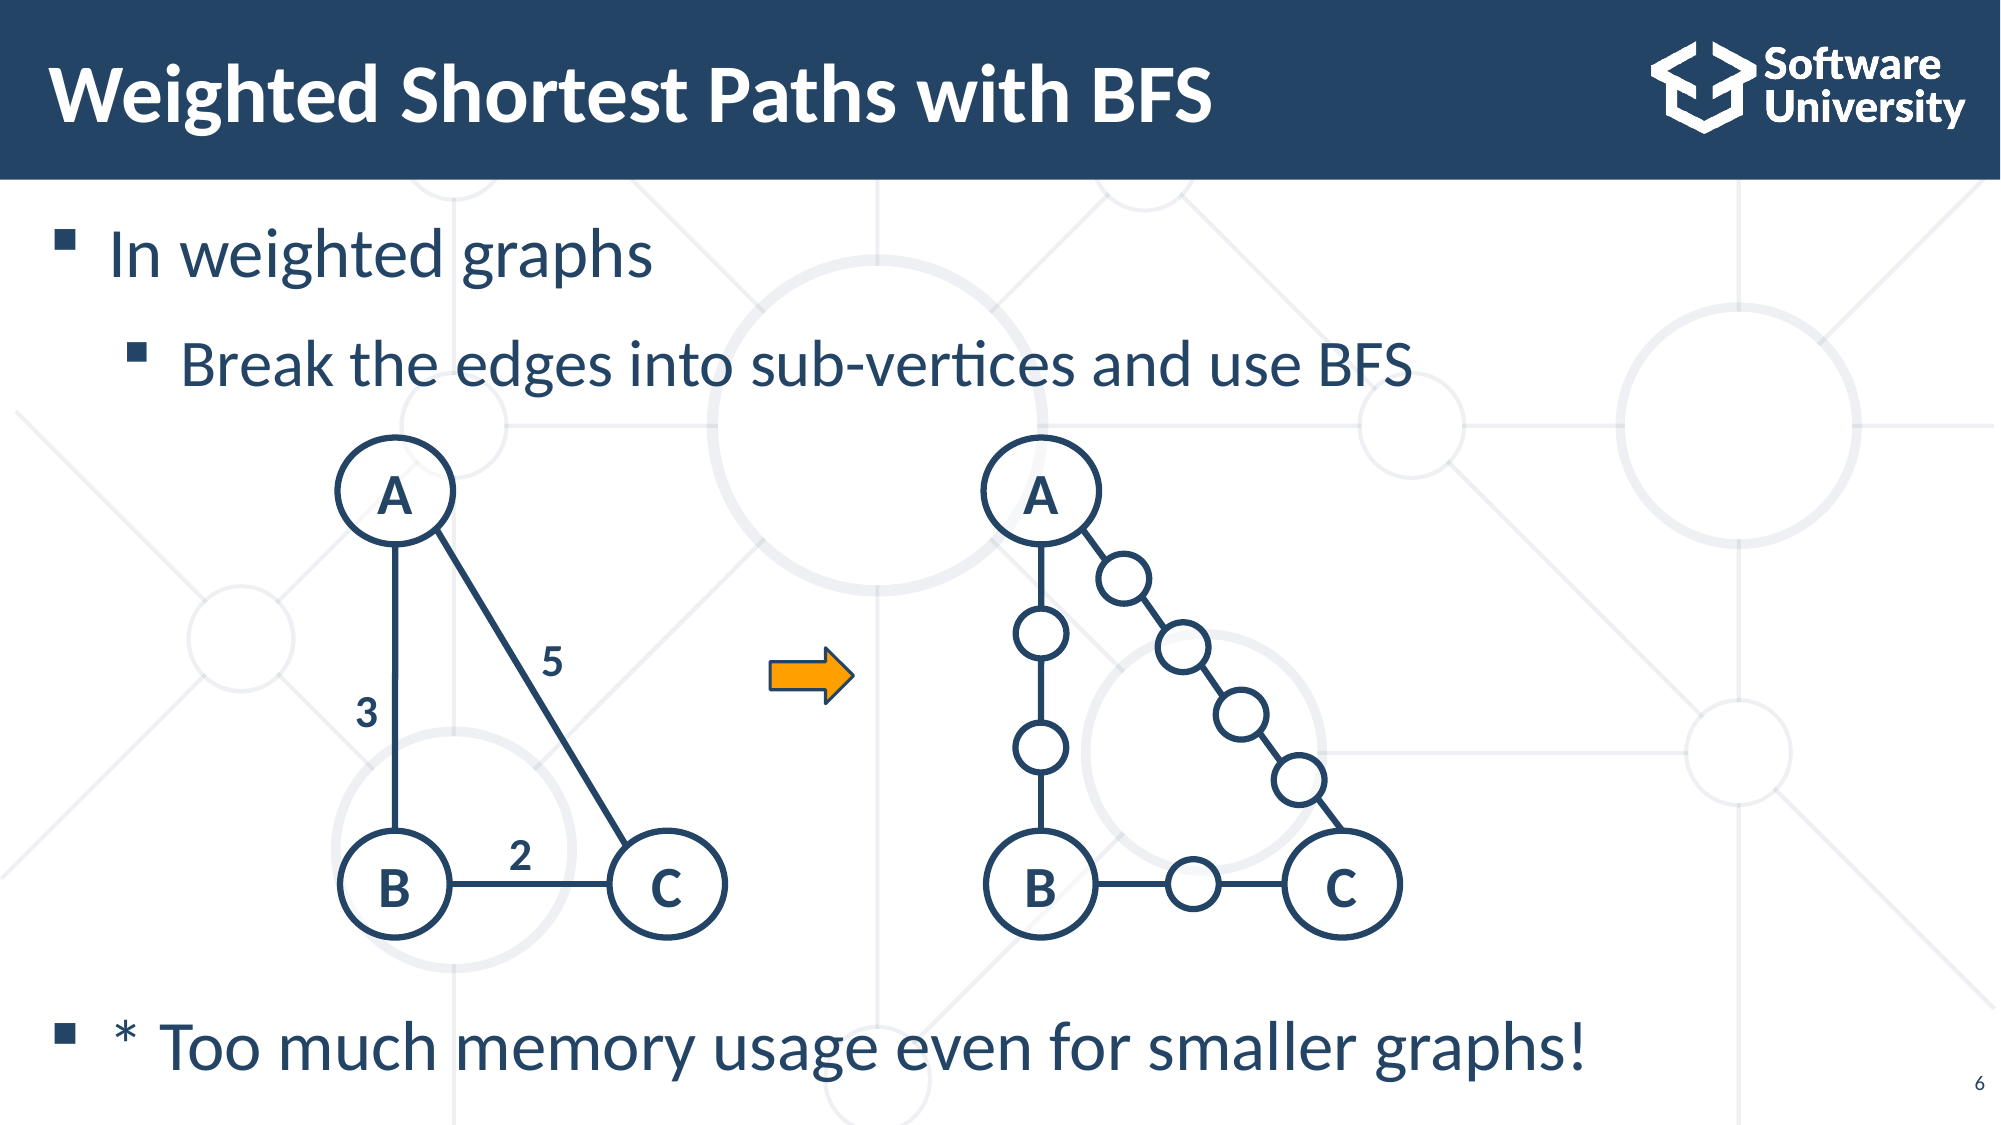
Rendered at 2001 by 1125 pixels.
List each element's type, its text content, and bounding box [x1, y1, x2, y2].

text_box [767, 645, 856, 706]
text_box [337, 437, 726, 938]
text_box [983, 437, 1401, 938]
picture [1651, 41, 1966, 134]
list In weighted graphs Break the edges into sub-vertices and use BFS * Too much memory usage even for smaller graphs! [31, 196, 1970, 1104]
slide_number 6 [1929, 1070, 2000, 1103]
title Weighted Shortest Paths with BFS [31, 16, 1625, 162]
